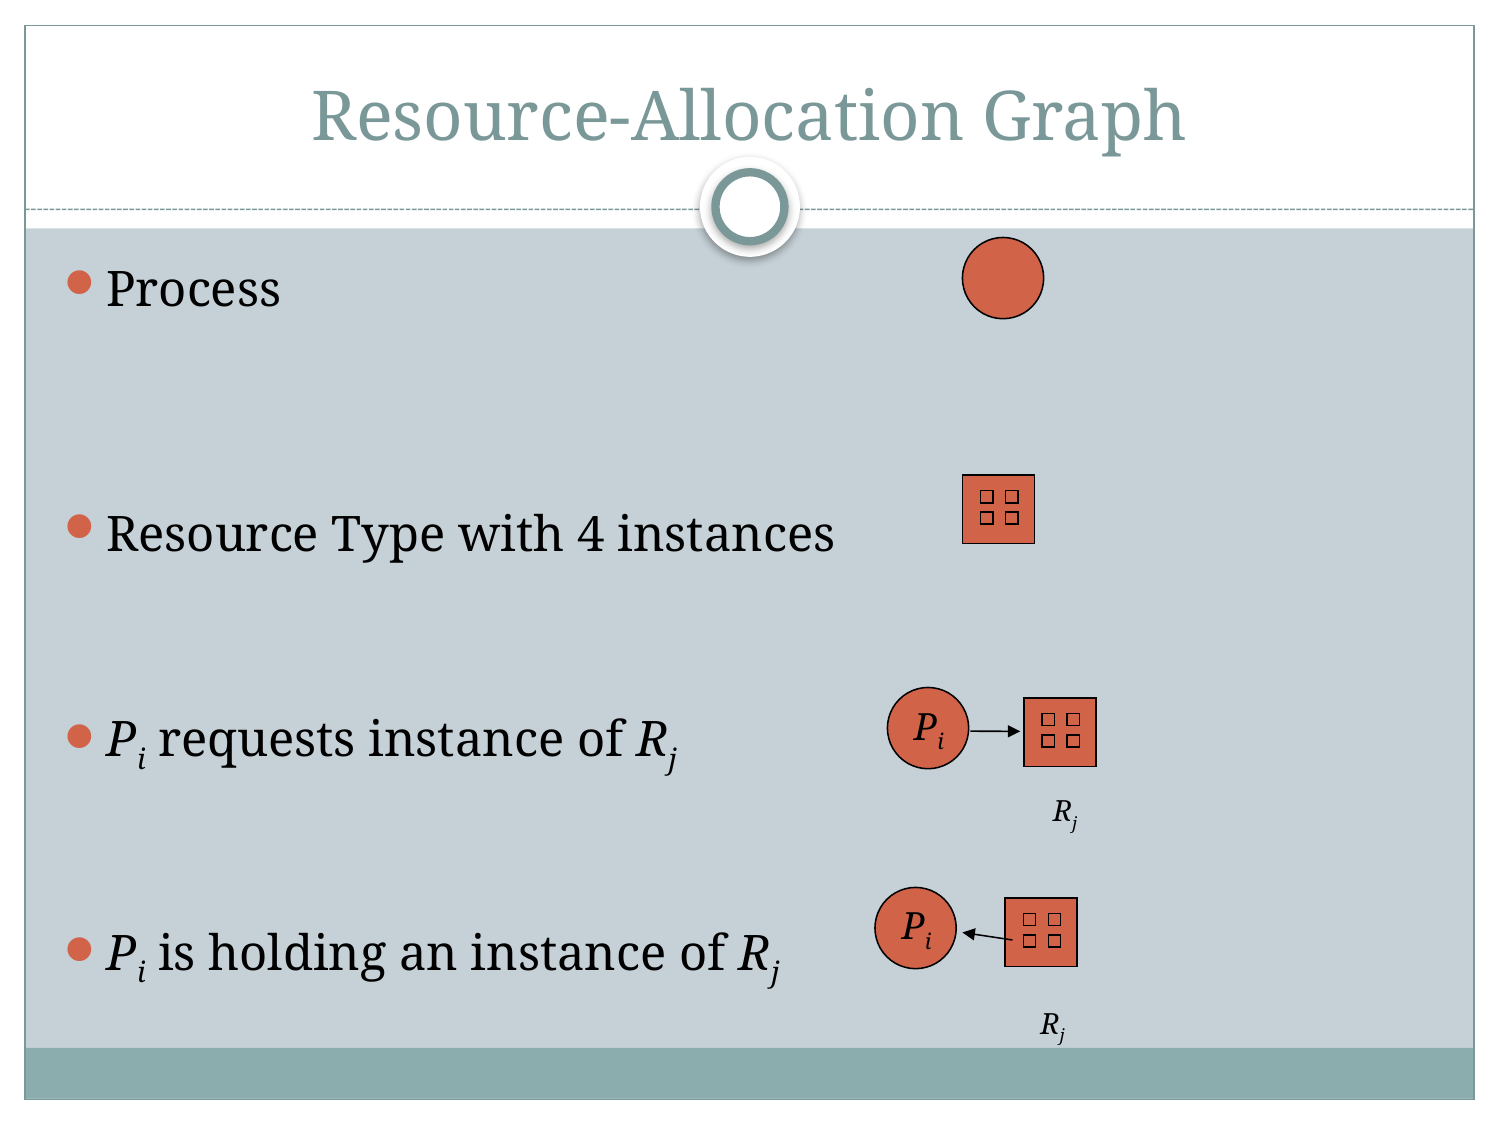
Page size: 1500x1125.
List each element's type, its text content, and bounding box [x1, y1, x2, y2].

text_box [970, 725, 1016, 738]
text_box [962, 237, 1044, 319]
text_box Pi [887, 687, 969, 769]
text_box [962, 474, 1035, 544]
text_box [962, 928, 998, 941]
list Process Resource Type with 4 instances Pi requests instance of Rj Pi is holding an instance of Rj [49, 250, 1445, 1001]
text_box Pi [874, 887, 957, 969]
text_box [1004, 897, 1078, 967]
title Resource-Allocation Graph [49, 37, 1450, 162]
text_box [1023, 697, 1097, 767]
text_box Rj [1025, 997, 1080, 1053]
text_box Rj [1038, 785, 1093, 840]
